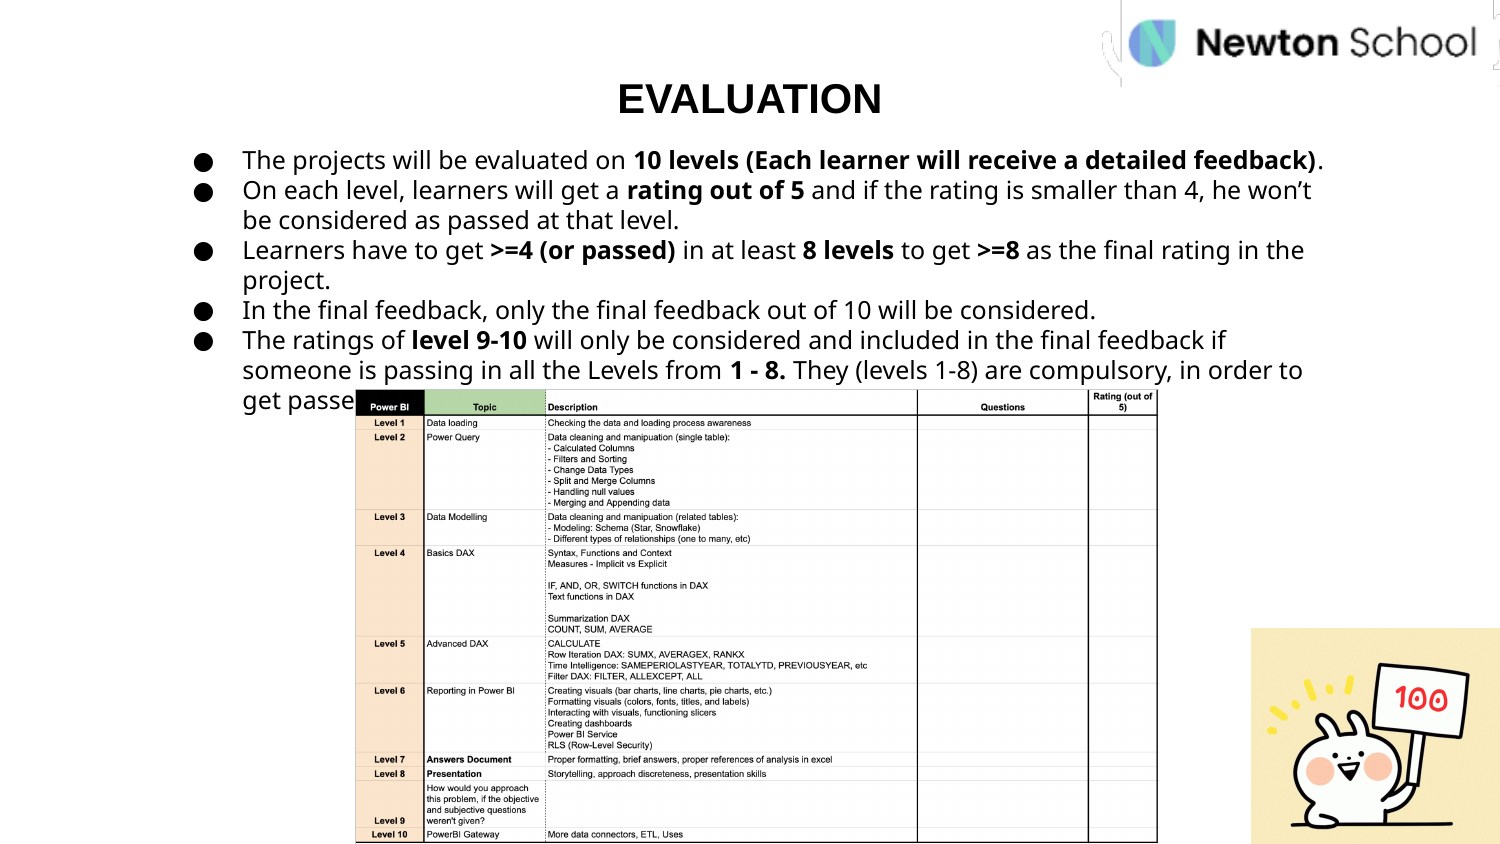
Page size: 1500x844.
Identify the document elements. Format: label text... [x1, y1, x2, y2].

text_box EVALUATION [421, 56, 1079, 129]
picture [1101, 0, 1500, 87]
picture [1251, 628, 1500, 844]
picture [354, 389, 1159, 844]
text_box The projects will be evaluated on 10 levels (Each learner will receive a detailed feedback). On each level, learners will get a rating out of 5 and if the rating is smaller than 4, he won’t be considered as passed at that level. Learners have to get >=4 (or passed) in at least 8 levels to get >=8 as the final rating in the project. In the final feedback, only the final feedback out of 10 will be considered. The ratings of level 9-10 will only be considered and included in the final feedback if someone is passing in all the Levels from 1 - 8. They (levels 1-8) are compulsory, in order to get passed in the final feedback. [152, 129, 1348, 320]
